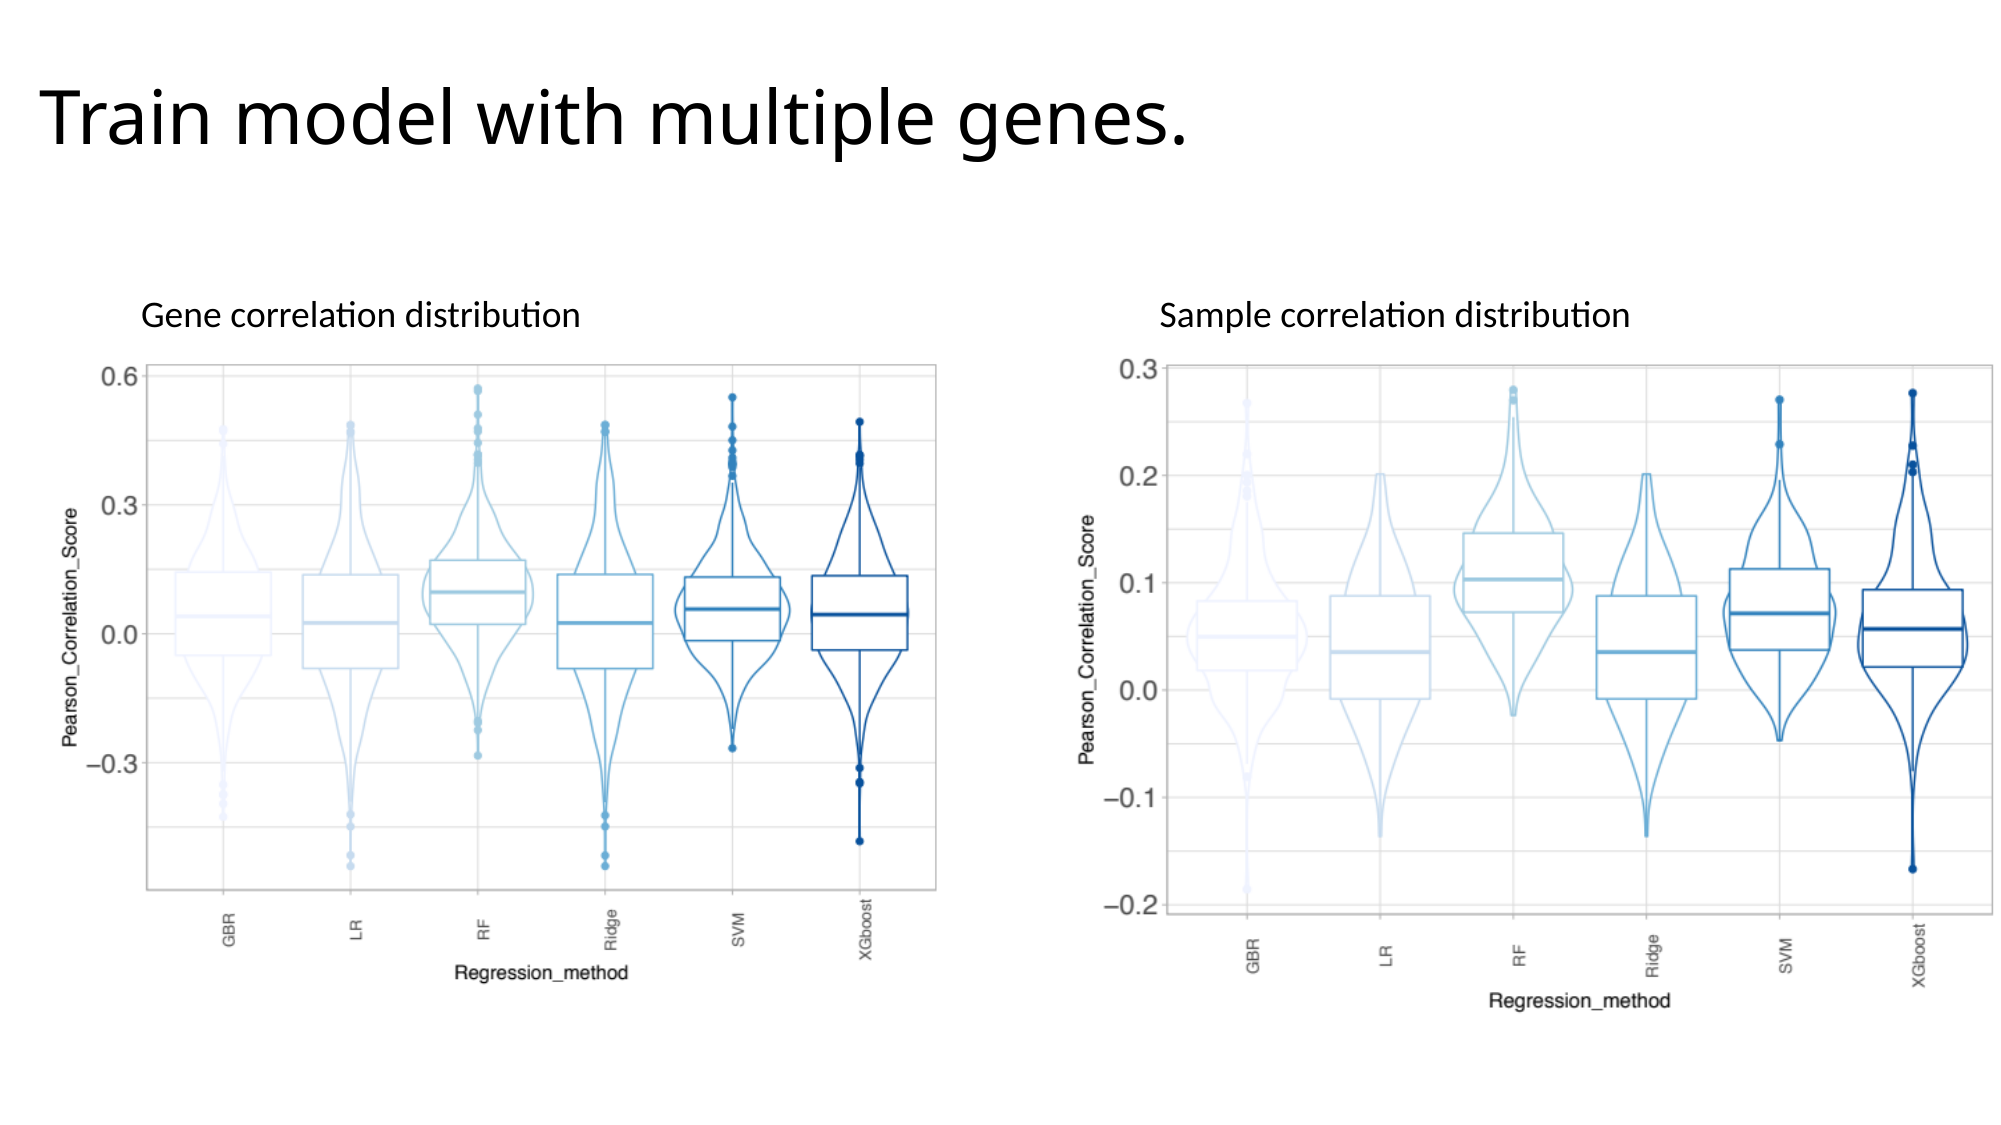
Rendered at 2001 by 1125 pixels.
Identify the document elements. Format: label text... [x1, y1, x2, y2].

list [53, 355, 944, 991]
text_box Sample correlation distribution [1144, 282, 1647, 343]
title Train model with multiple genes. [24, 2, 1863, 239]
picture [1069, 355, 2000, 1021]
text_box Gene correlation distribution [126, 282, 597, 343]
